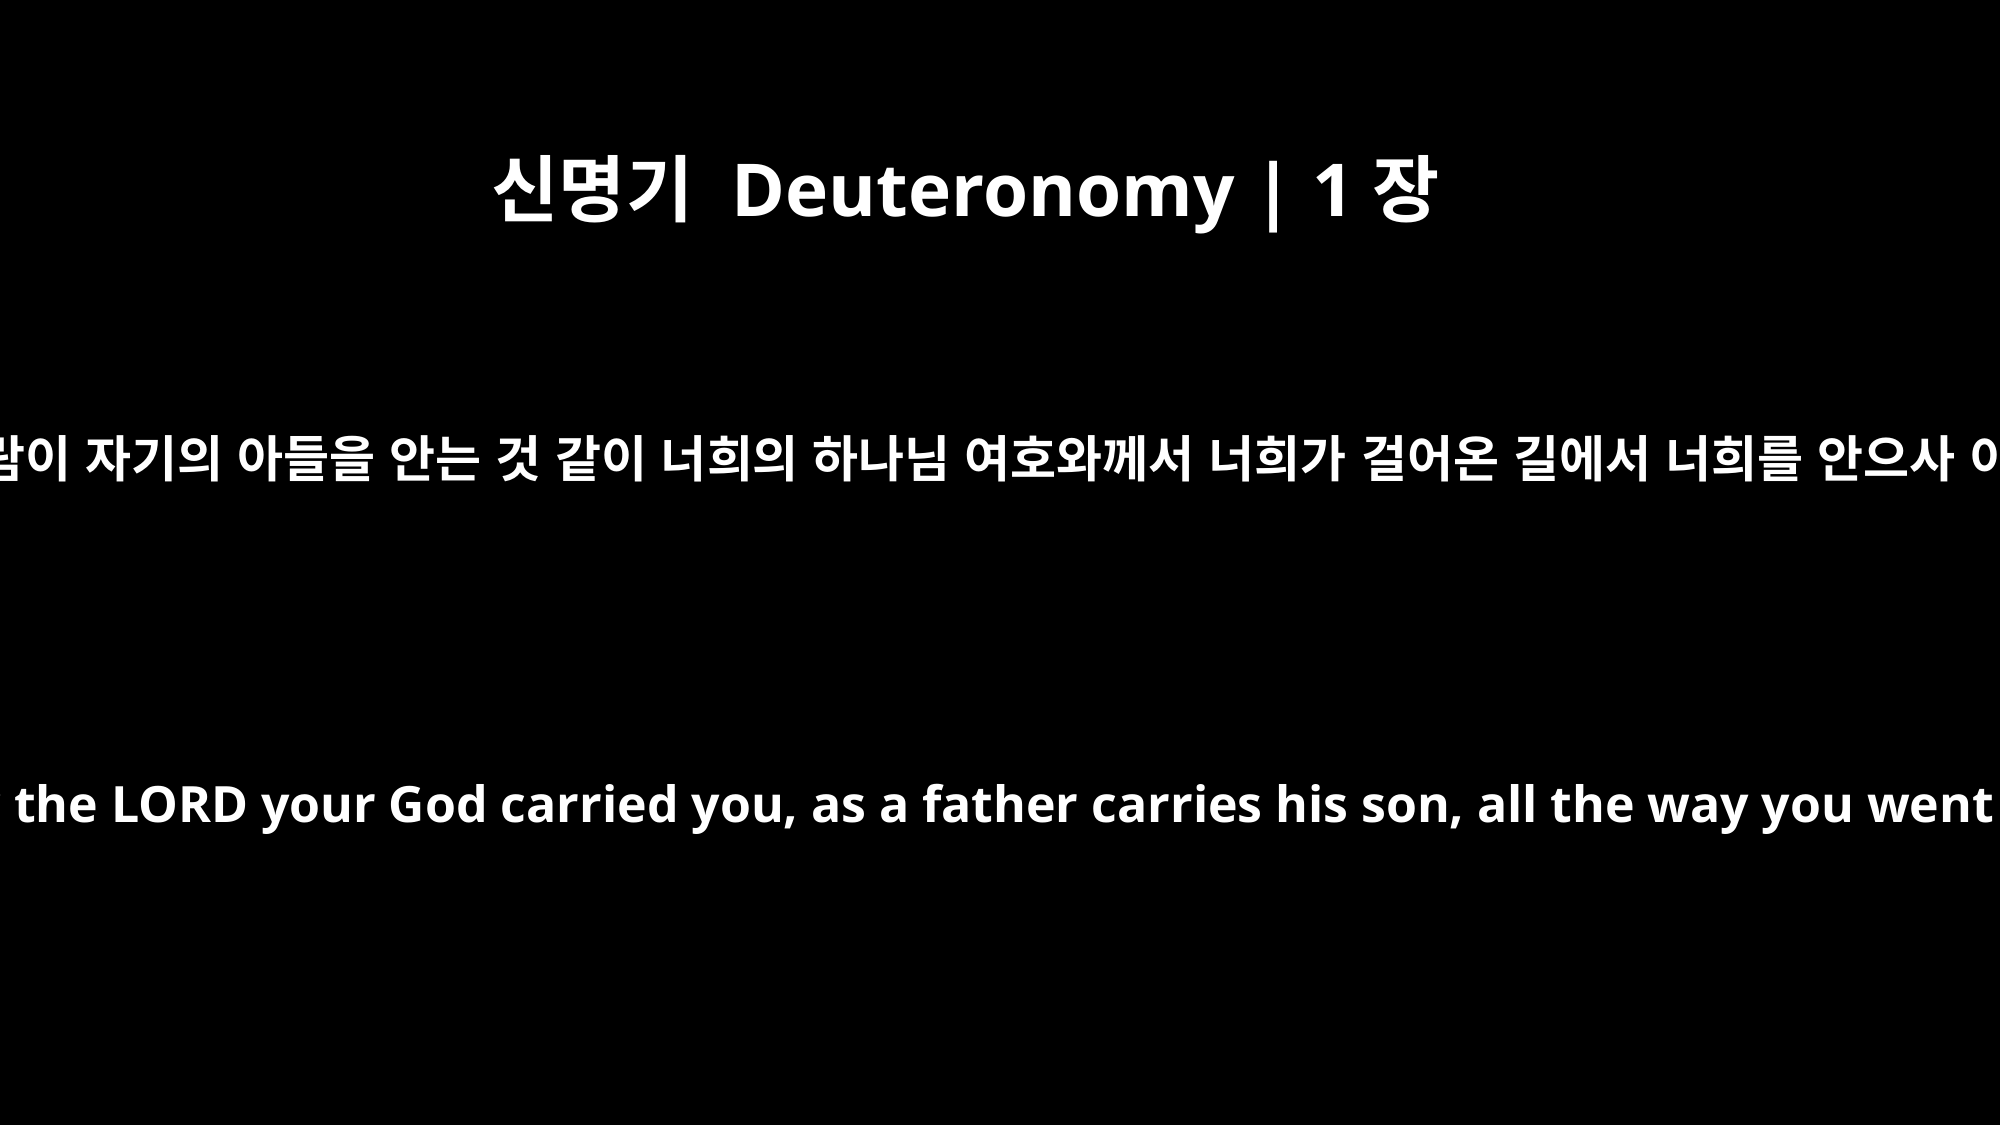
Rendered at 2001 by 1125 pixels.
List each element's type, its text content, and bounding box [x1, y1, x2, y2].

text_box 신명기 Deuteronomy | 1장 [476, 136, 1455, 239]
text_box 31 광야에서도 너희가 당하였거니와 사람이 자기의 아들을 안는 것 같이 너희의 하나님 여호와께서 너희가 걸어온 길에서 너희를 안으사 이 곳까지 이르게 하셨느니라 하나 [0, 359, 2000, 495]
text_box and in the desert. There you saw how the LORD your God carried you, as a father carries his son, all the way you went until you reached this place." [0, 764, 2000, 840]
